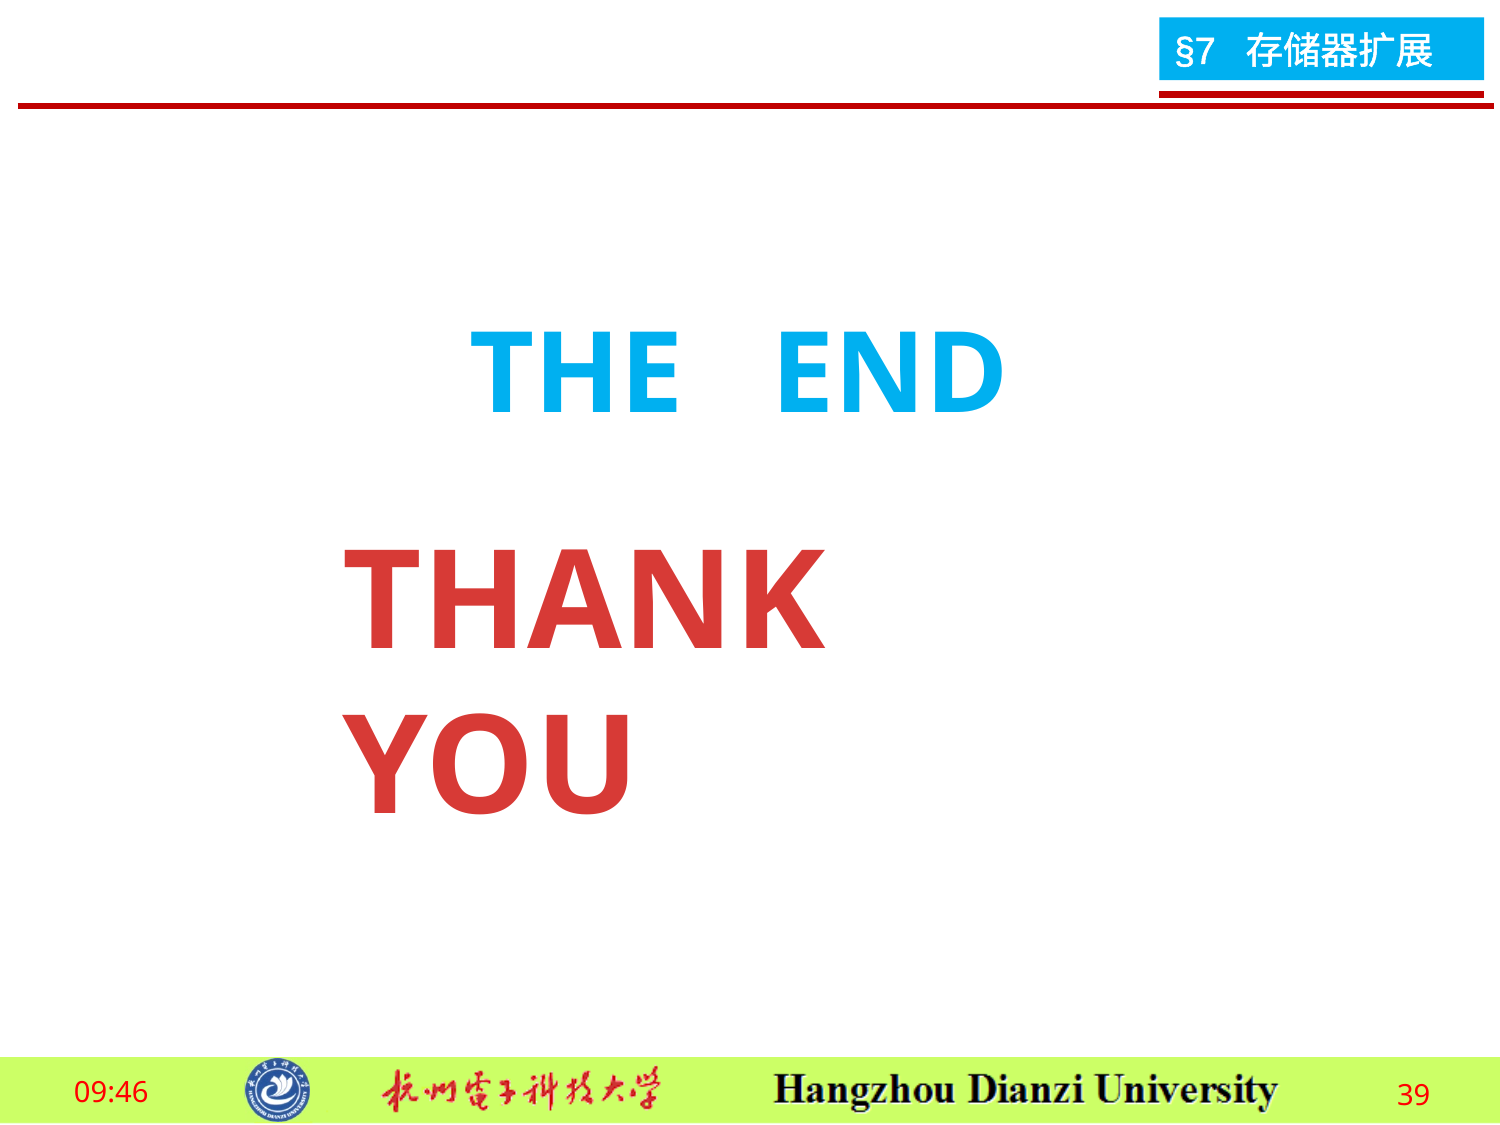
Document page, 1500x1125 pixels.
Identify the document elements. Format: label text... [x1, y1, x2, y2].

picture [0, 1057, 1500, 1125]
text_box THE END [304, 292, 1175, 443]
text_box THANK YOU [328, 503, 1172, 849]
